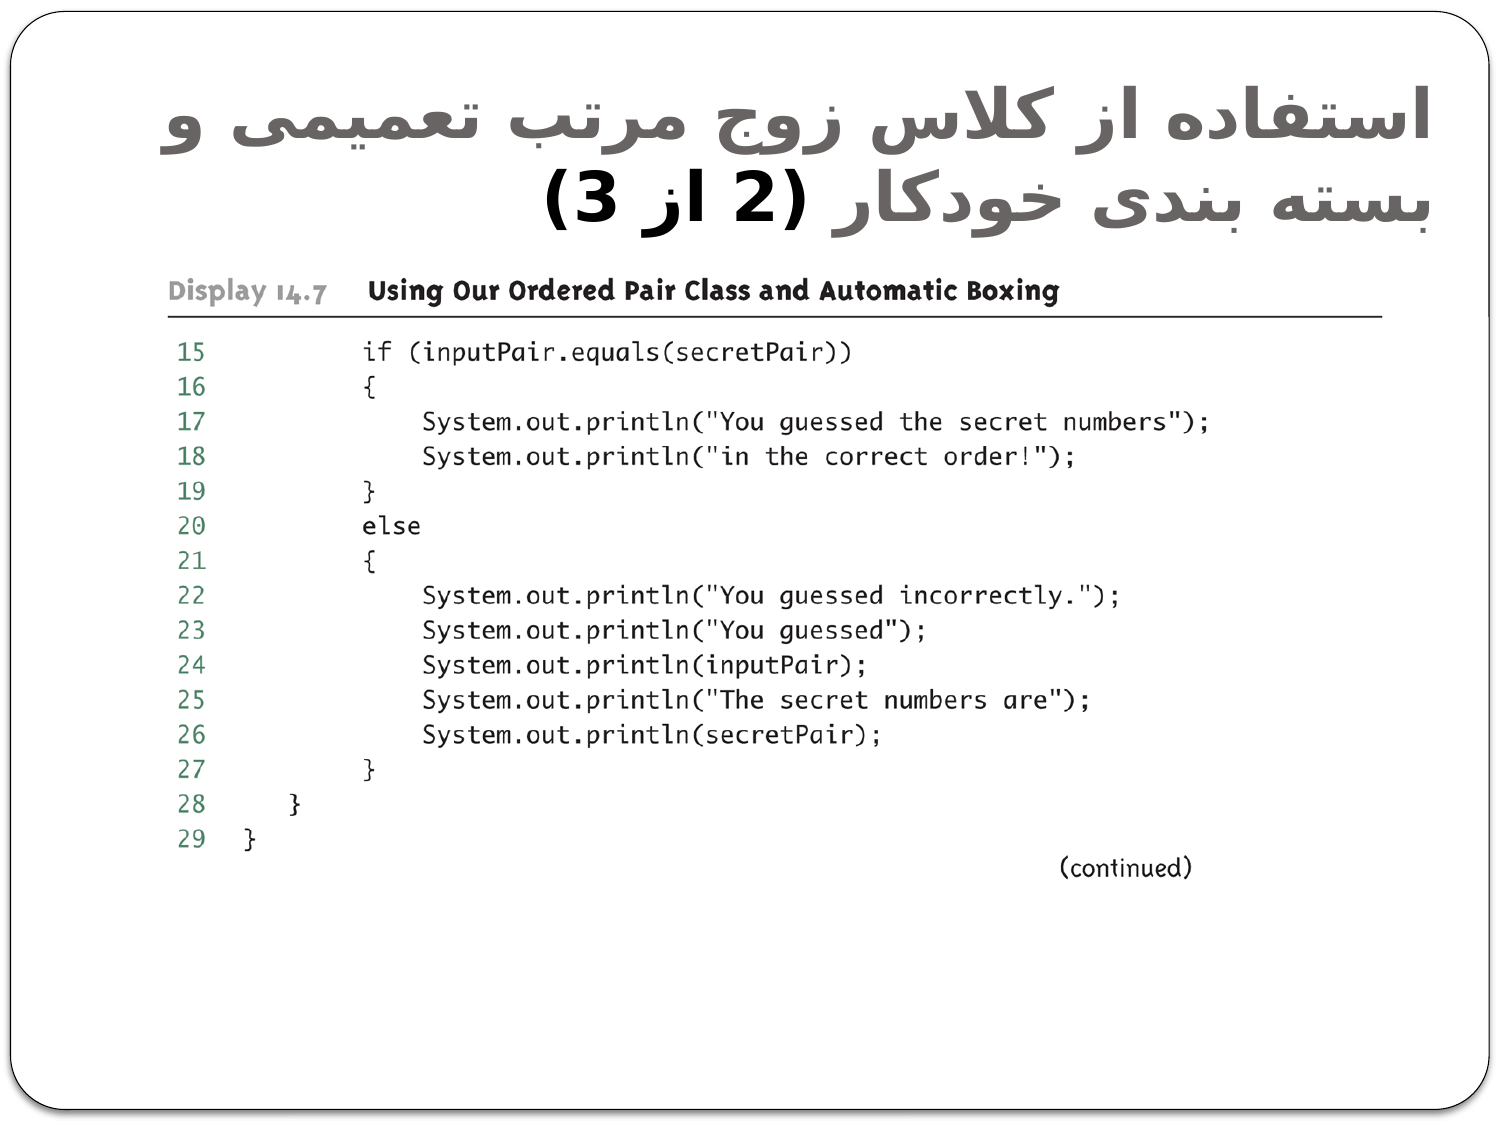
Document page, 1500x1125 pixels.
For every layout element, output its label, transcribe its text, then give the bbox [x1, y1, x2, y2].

picture [137, 262, 1413, 894]
text_box استفاده از کلاس زوج مرتب تعمیمی و بسته بندی خودکار (2 از 3) [0, 62, 1450, 250]
